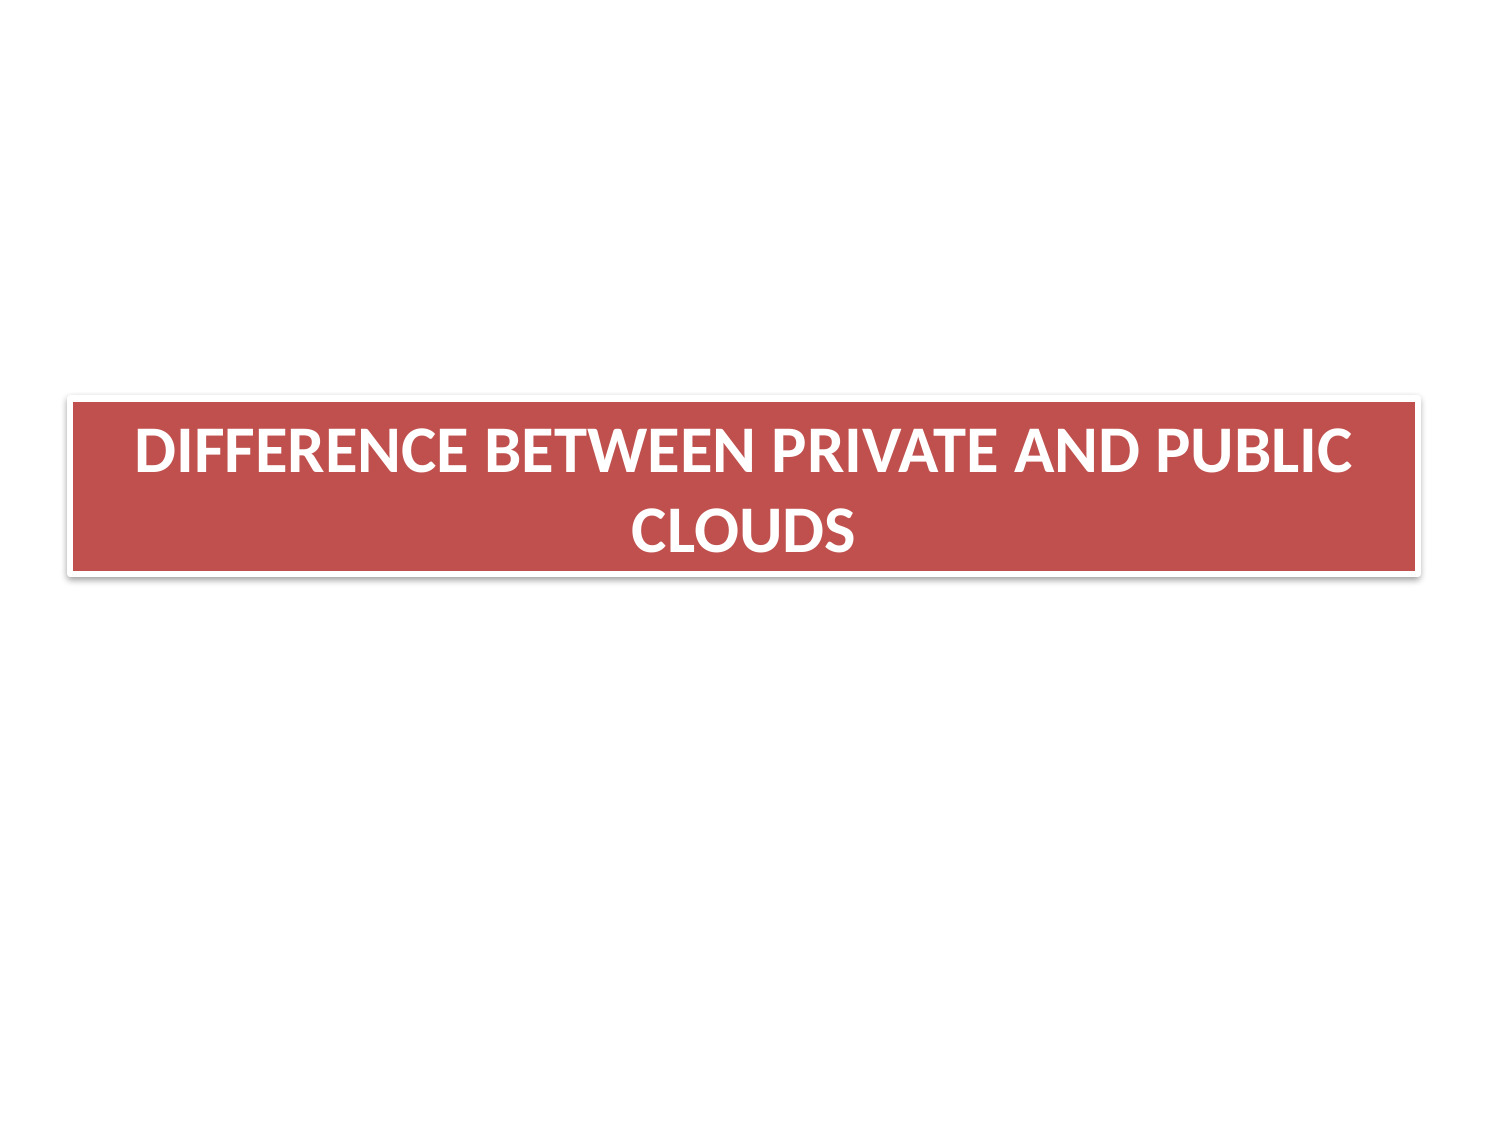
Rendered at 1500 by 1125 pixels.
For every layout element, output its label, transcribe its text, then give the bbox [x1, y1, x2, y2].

text_box DIFFERENCE BETWEEN PRIVATE AND PUBLIC CLOUDS [67, 395, 1421, 577]
